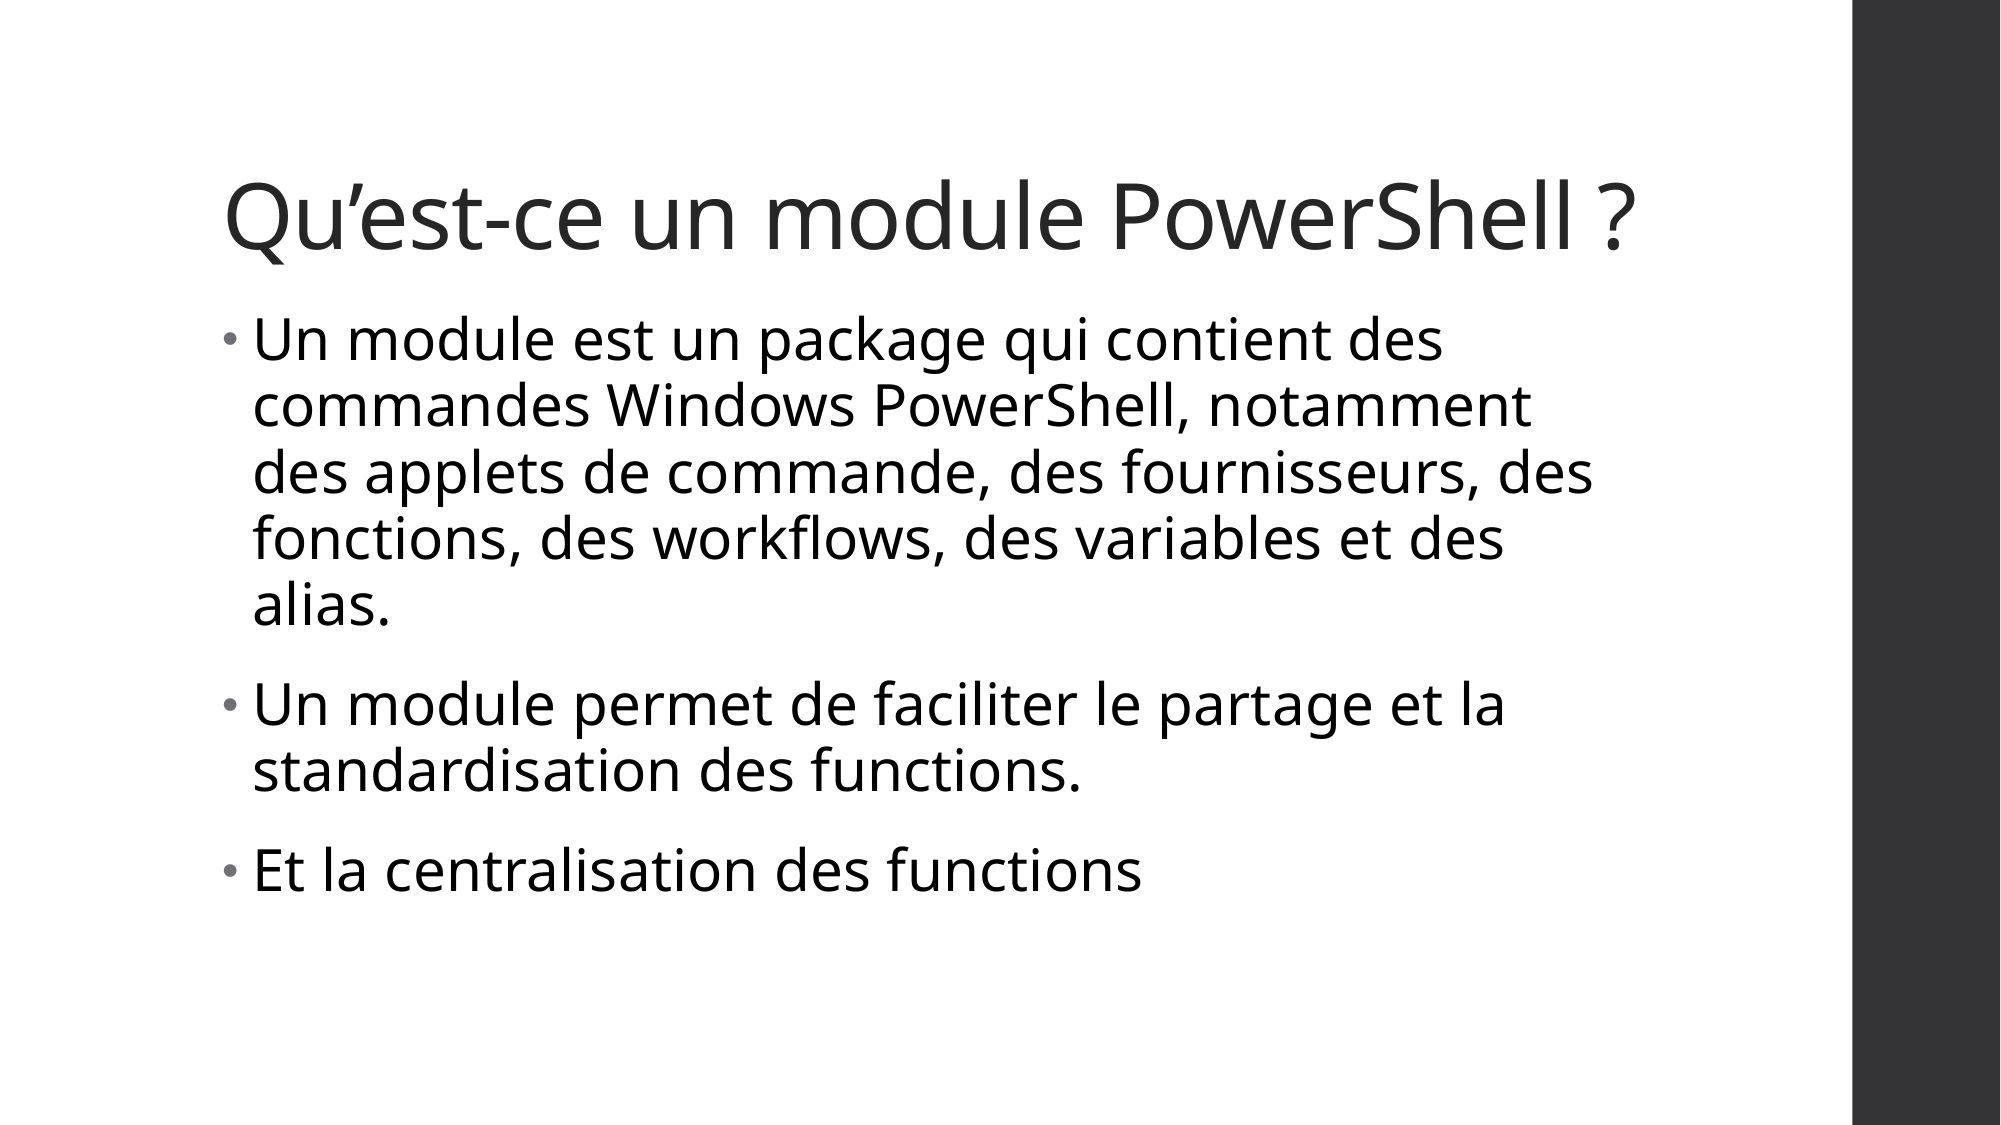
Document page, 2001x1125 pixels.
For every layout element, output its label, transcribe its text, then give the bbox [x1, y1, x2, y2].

list Un module est un package qui contient des commandes Windows PowerShell, notamment des applets de commande, des fournisseurs, des fonctions, des workflows, des variables et des alias. Un module permet de faciliter le partage et la standardisation des functions. Et la centralisation des functions [206, 299, 1617, 1014]
title Qu’est-ce un module PowerShell ? [206, 60, 1797, 278]
